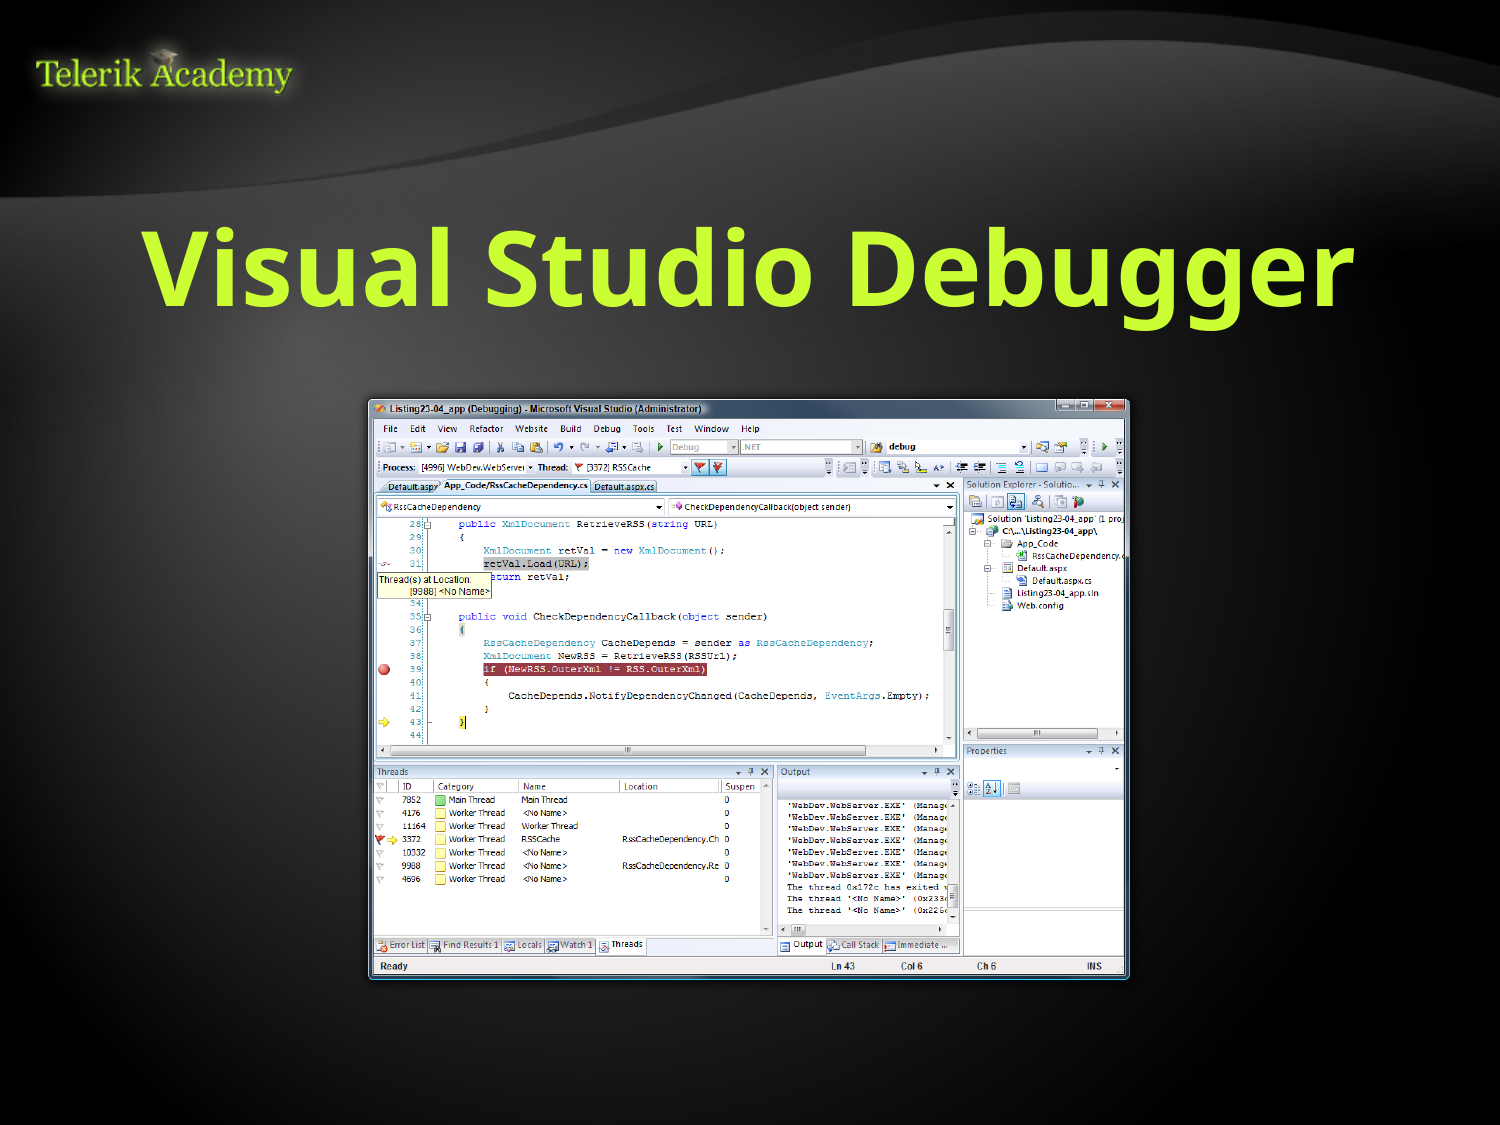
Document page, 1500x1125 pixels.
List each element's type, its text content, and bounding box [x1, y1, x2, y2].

title Visual Studio Debugger [99, 212, 1400, 325]
picture [0, 0, 1500, 1125]
